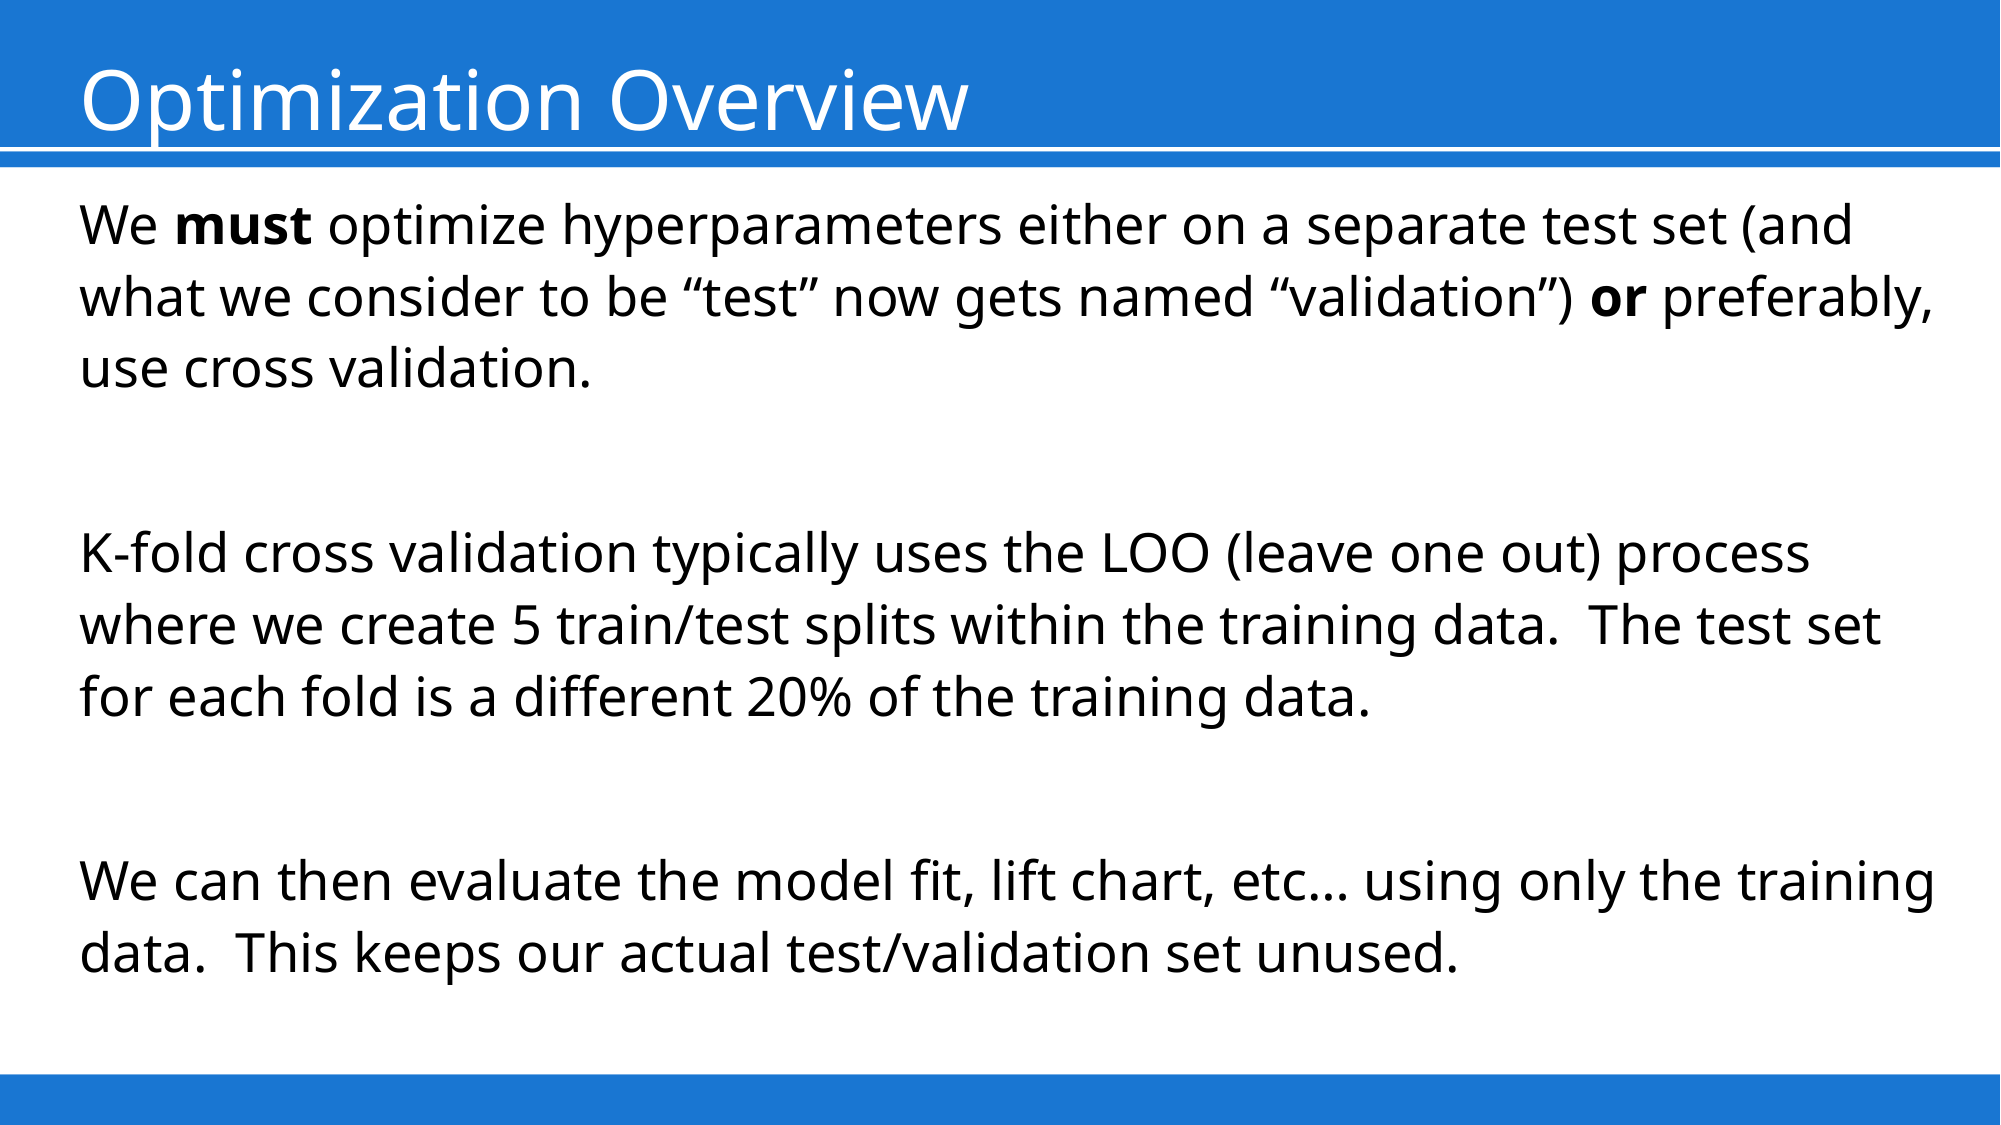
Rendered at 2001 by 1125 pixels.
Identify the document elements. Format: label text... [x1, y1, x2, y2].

title Optimization Overview [64, 22, 1936, 152]
list We must optimize hyperparameters either on a separate test set (and what we consider to be “test” now gets named “validation”) or preferably, use cross validation. K-fold cross validation typically uses the LOO (leave one out) process where we create 5 train/test splits within the training data. The test set for each fold is a different 20% of the training data. We can then evaluate the model fit, lift chart, etc… using only the training data. This keeps our actual test/validation set unused. [64, 176, 1964, 1072]
